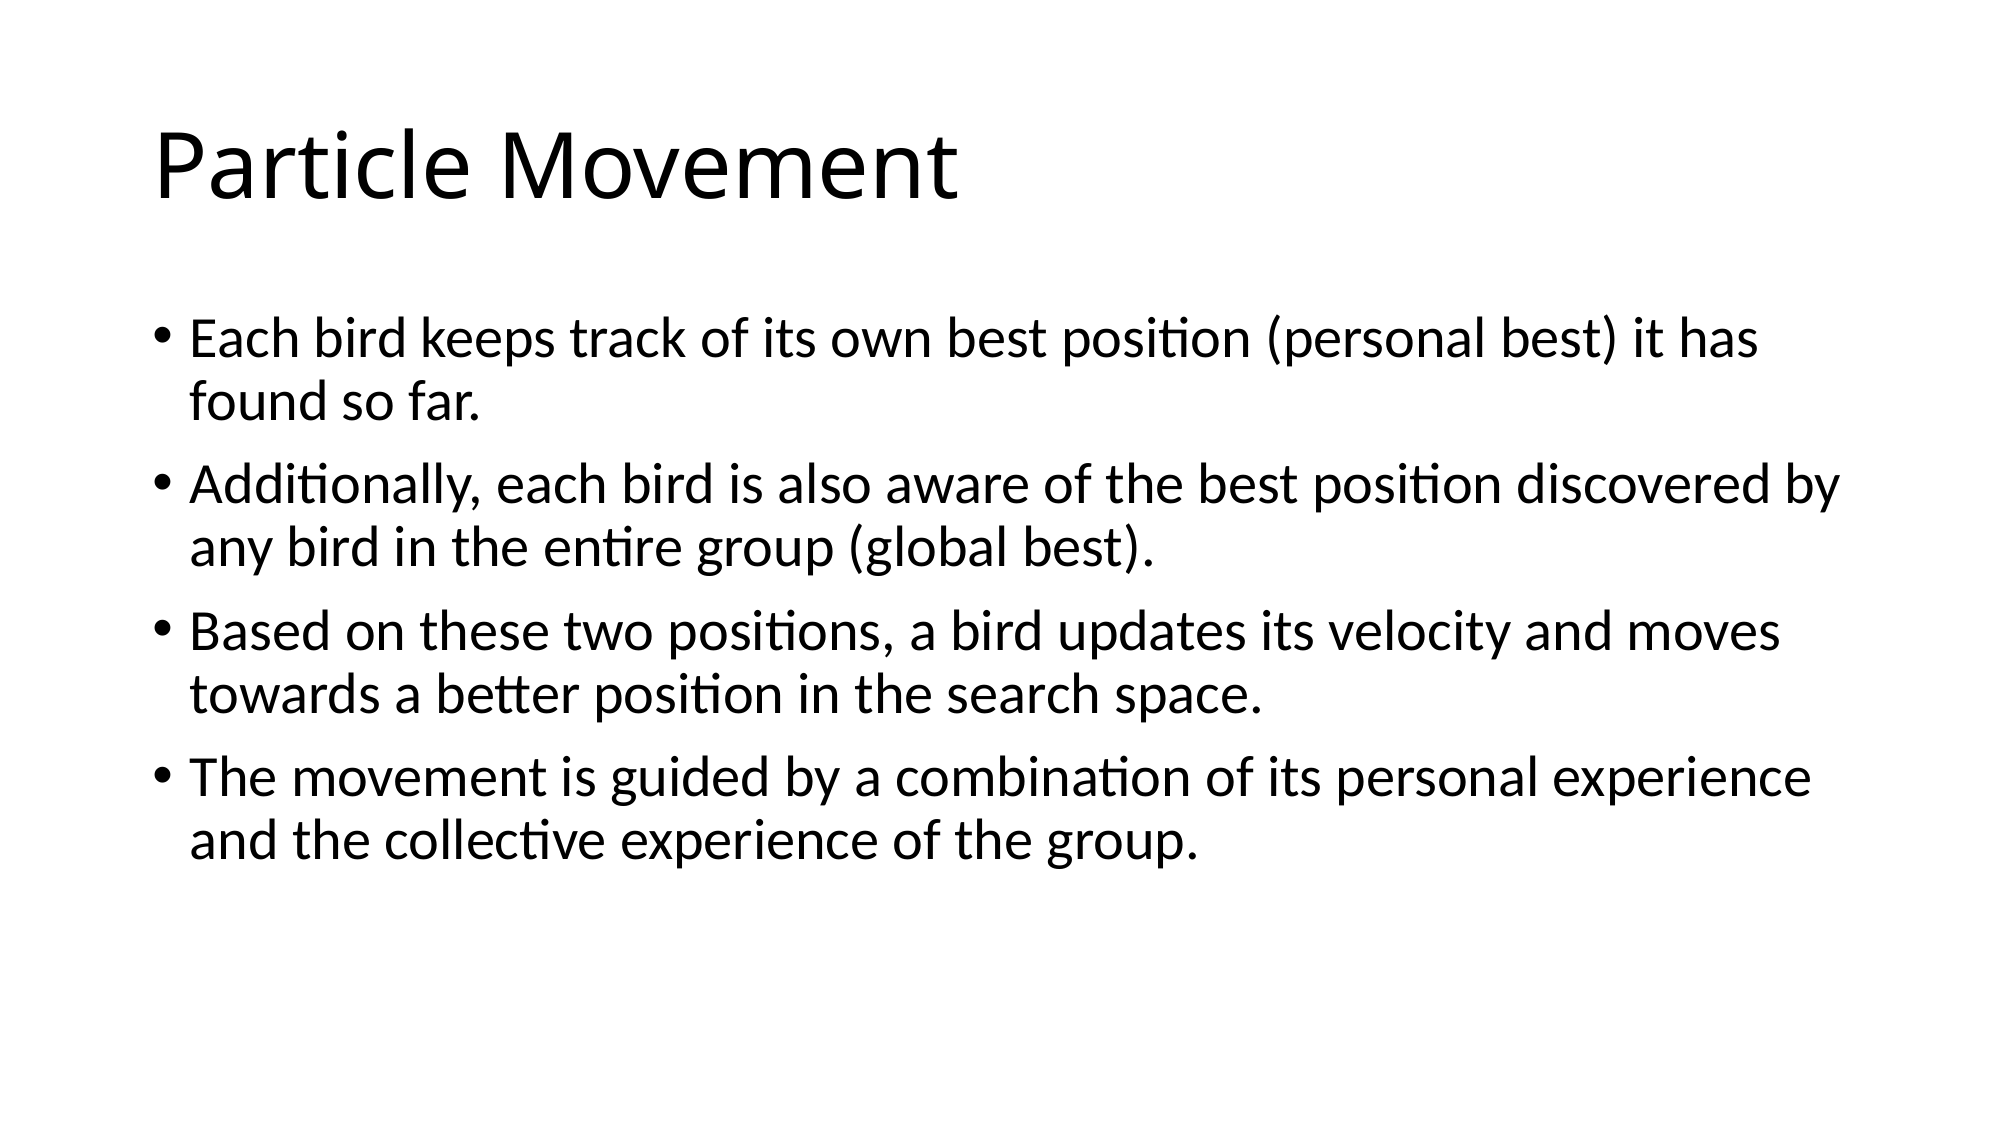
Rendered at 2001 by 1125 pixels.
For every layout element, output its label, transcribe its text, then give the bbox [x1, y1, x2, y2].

list Each bird keeps track of its own best position (personal best) it has found so far. Additionally, each bird is also aware of the best position discovered by any bird in the entire group (global best). Based on these two positions, a bird updates its velocity and moves towards a better position in the search space. The movement is guided by a combination of its personal experience and the collective experience of the group. [137, 299, 1863, 1014]
title Particle Movement [137, 59, 1863, 278]
